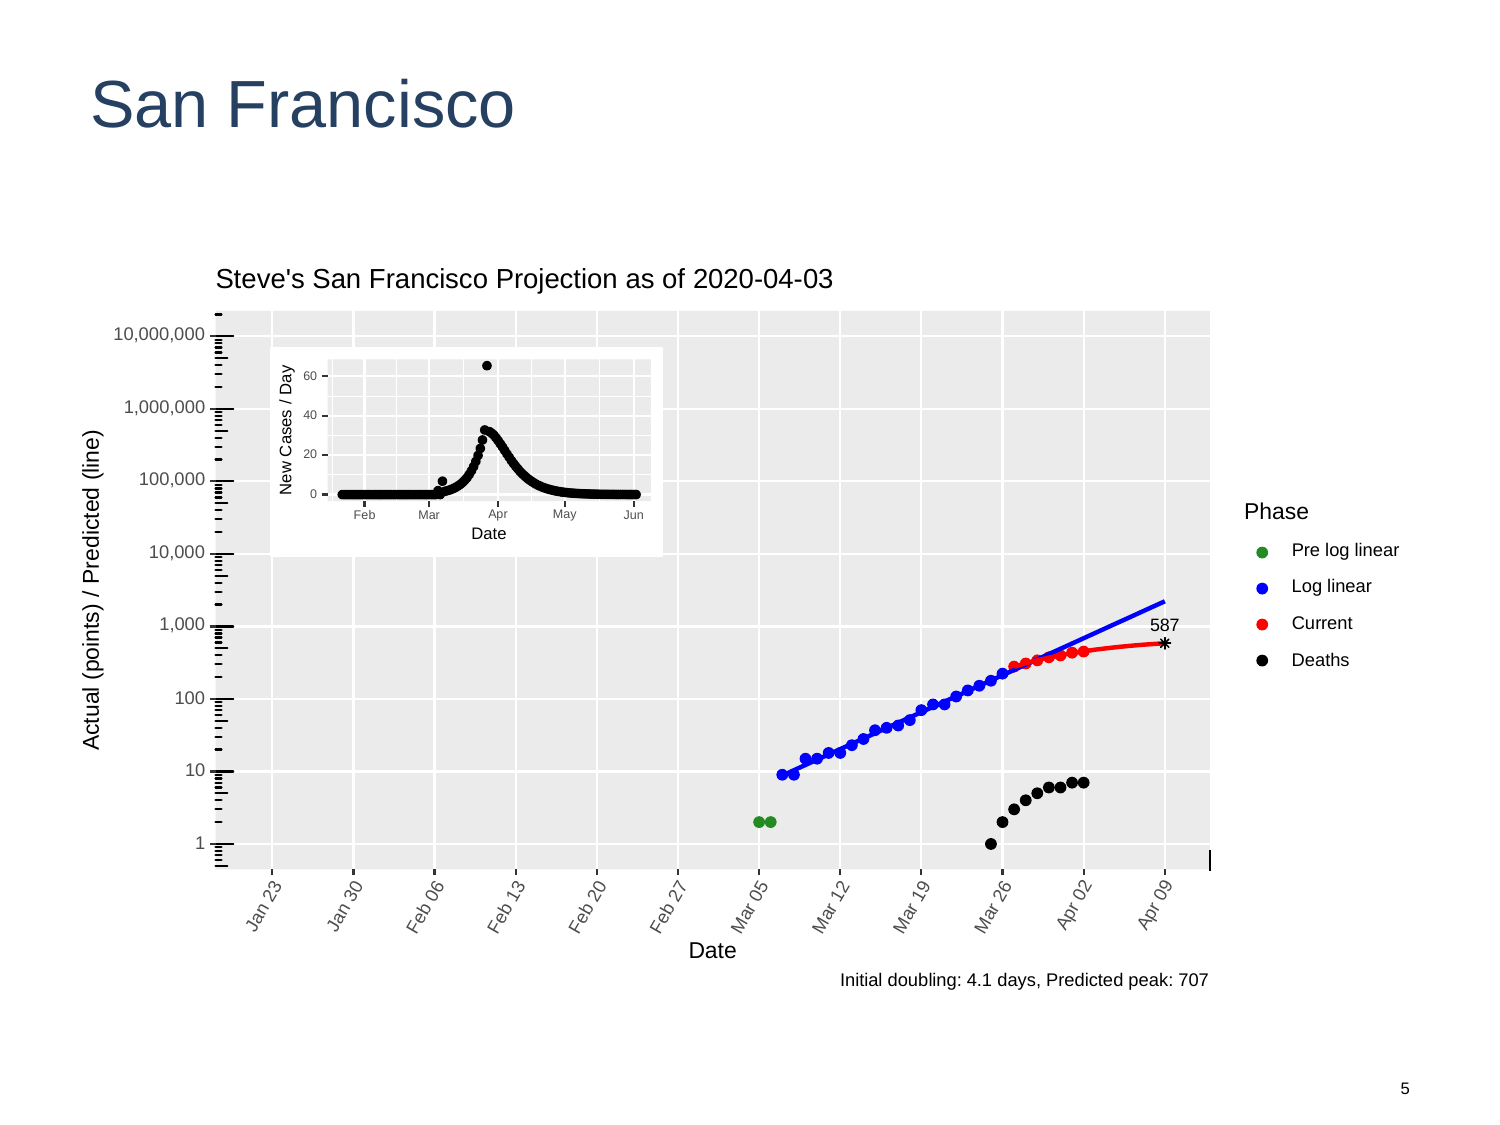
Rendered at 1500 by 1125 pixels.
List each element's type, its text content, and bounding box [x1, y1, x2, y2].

slide_number 5 [1306, 1057, 1425, 1118]
title San Francisco [75, 7, 1425, 195]
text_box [74, 262, 1426, 1006]
